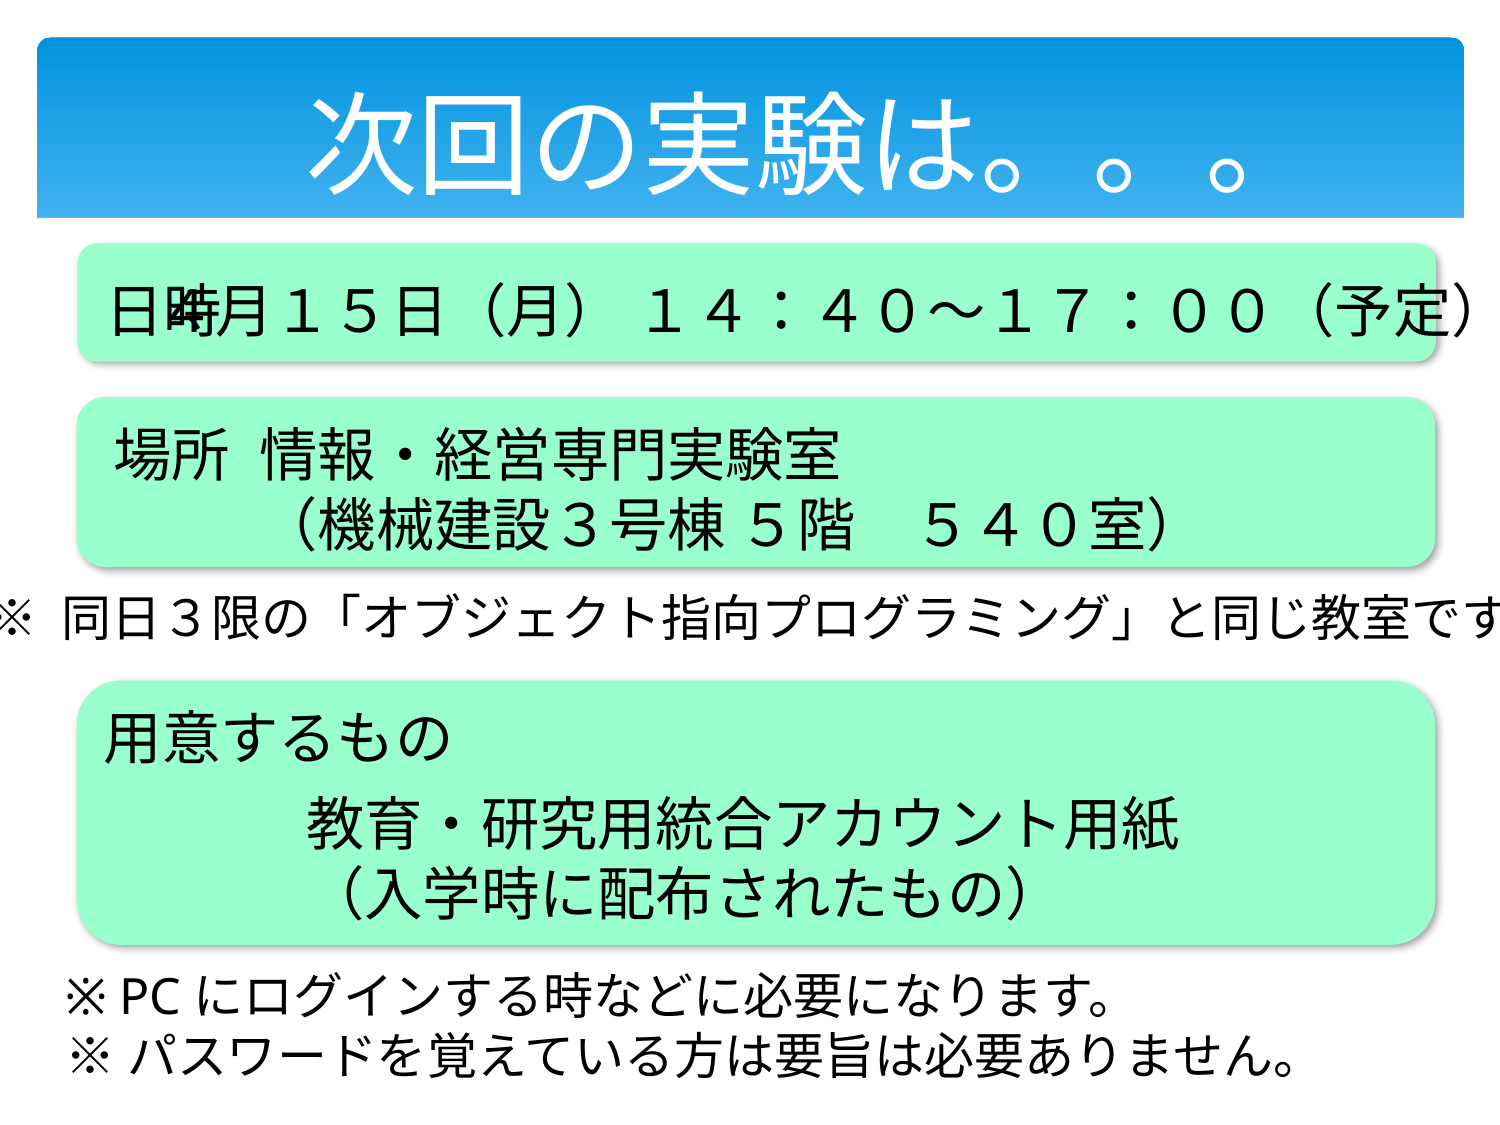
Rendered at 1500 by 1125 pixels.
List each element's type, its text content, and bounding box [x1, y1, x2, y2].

text_box 場所 [98, 410, 245, 496]
text_box 教育・研究用統合アカウント用紙 （入学時に配布されたもの） [291, 779, 1195, 935]
text_box [76, 242, 1438, 363]
text_box ４月１５日（月） １４：４０～１７：００（予定） [142, 267, 1500, 352]
text_box 情報・経営専門実験室 （機械建設３号棟 ５階 ５４０室） [245, 410, 1220, 566]
text_box [23, 654, 1467, 1105]
text_box ※ PCにログインする時などに必要になります。 ※パスワードを覚えている方は要旨は必要ありません。 [50, 957, 1338, 1093]
text_box 日時 [90, 267, 142, 352]
text_box ※ 同日３限の「オブジェクト指向プログラミング」と同じ教室です。 [0, 578, 1500, 654]
text_box [23, 216, 1467, 578]
text_box [75, 679, 1437, 947]
text_box [75, 395, 1437, 569]
text_box 次回の実験は。。。 [290, 66, 1333, 217]
text_box 用意するもの [89, 693, 469, 779]
